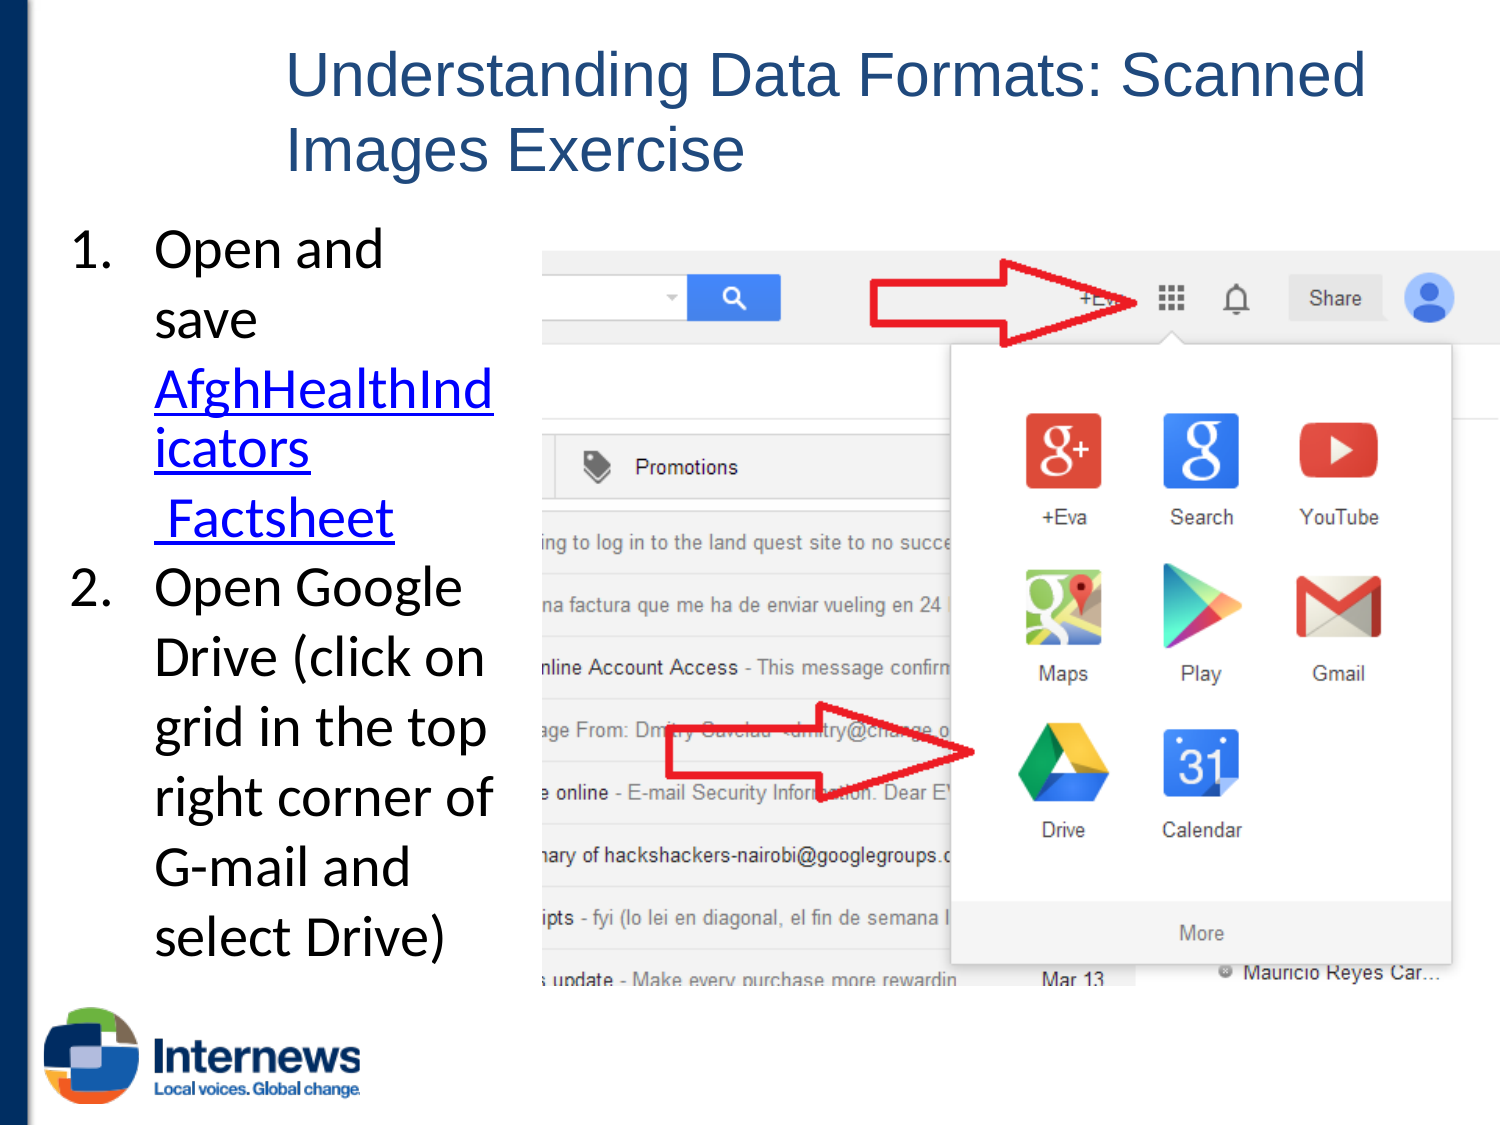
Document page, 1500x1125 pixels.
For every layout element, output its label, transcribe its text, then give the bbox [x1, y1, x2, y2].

title Understanding Data Formats: Scanned Images Exercise [270, 15, 1397, 203]
text_box Open and save AfghHealthIndicators Factsheet Open Google Drive (click on grid in the top right corner of G-mail and select Drive) [55, 202, 516, 918]
picture [542, 225, 1500, 986]
picture [0, 0, 44, 1125]
